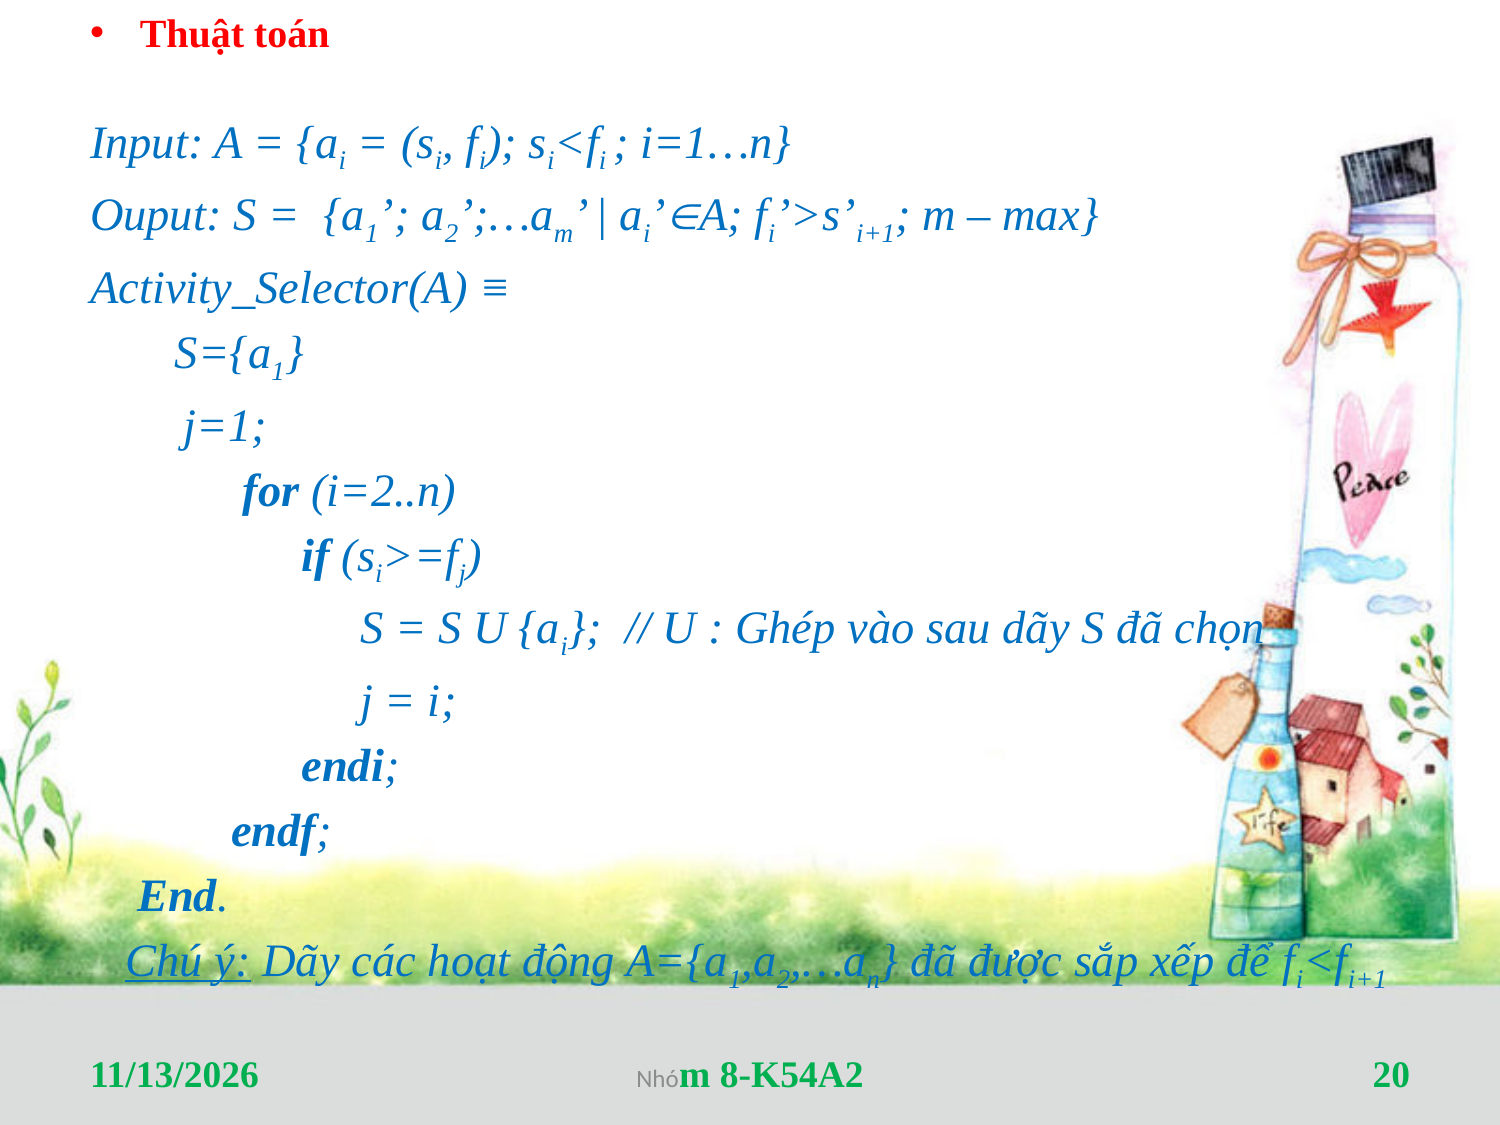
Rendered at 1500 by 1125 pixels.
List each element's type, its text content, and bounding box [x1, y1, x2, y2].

list Thuật toán Input: A = {ai = (si, fi); si<fi ; i=1…n} Ouput: S = {a1’; a2’;…am’ | ai’A; fi’>s’i+1; m – max} Activity_Selector(A) ≡ S={a1} j=1; for (i=2..n) if (si>=fj) S = S U {ai}; // U : Ghép vào sau dãy S đã chọn j = i; endi; endf; End. Chú ý: Dãy các hoạt động A={a1,a2,…an} đã được sắp xếp để fi<fi+1 [75, 0, 1425, 1005]
footer Nhóm 8-K54A2 [512, 1042, 988, 1103]
picture [0, 0, 1500, 1125]
slide_number 20 [1074, 1042, 1425, 1103]
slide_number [75, 1042, 425, 1103]
